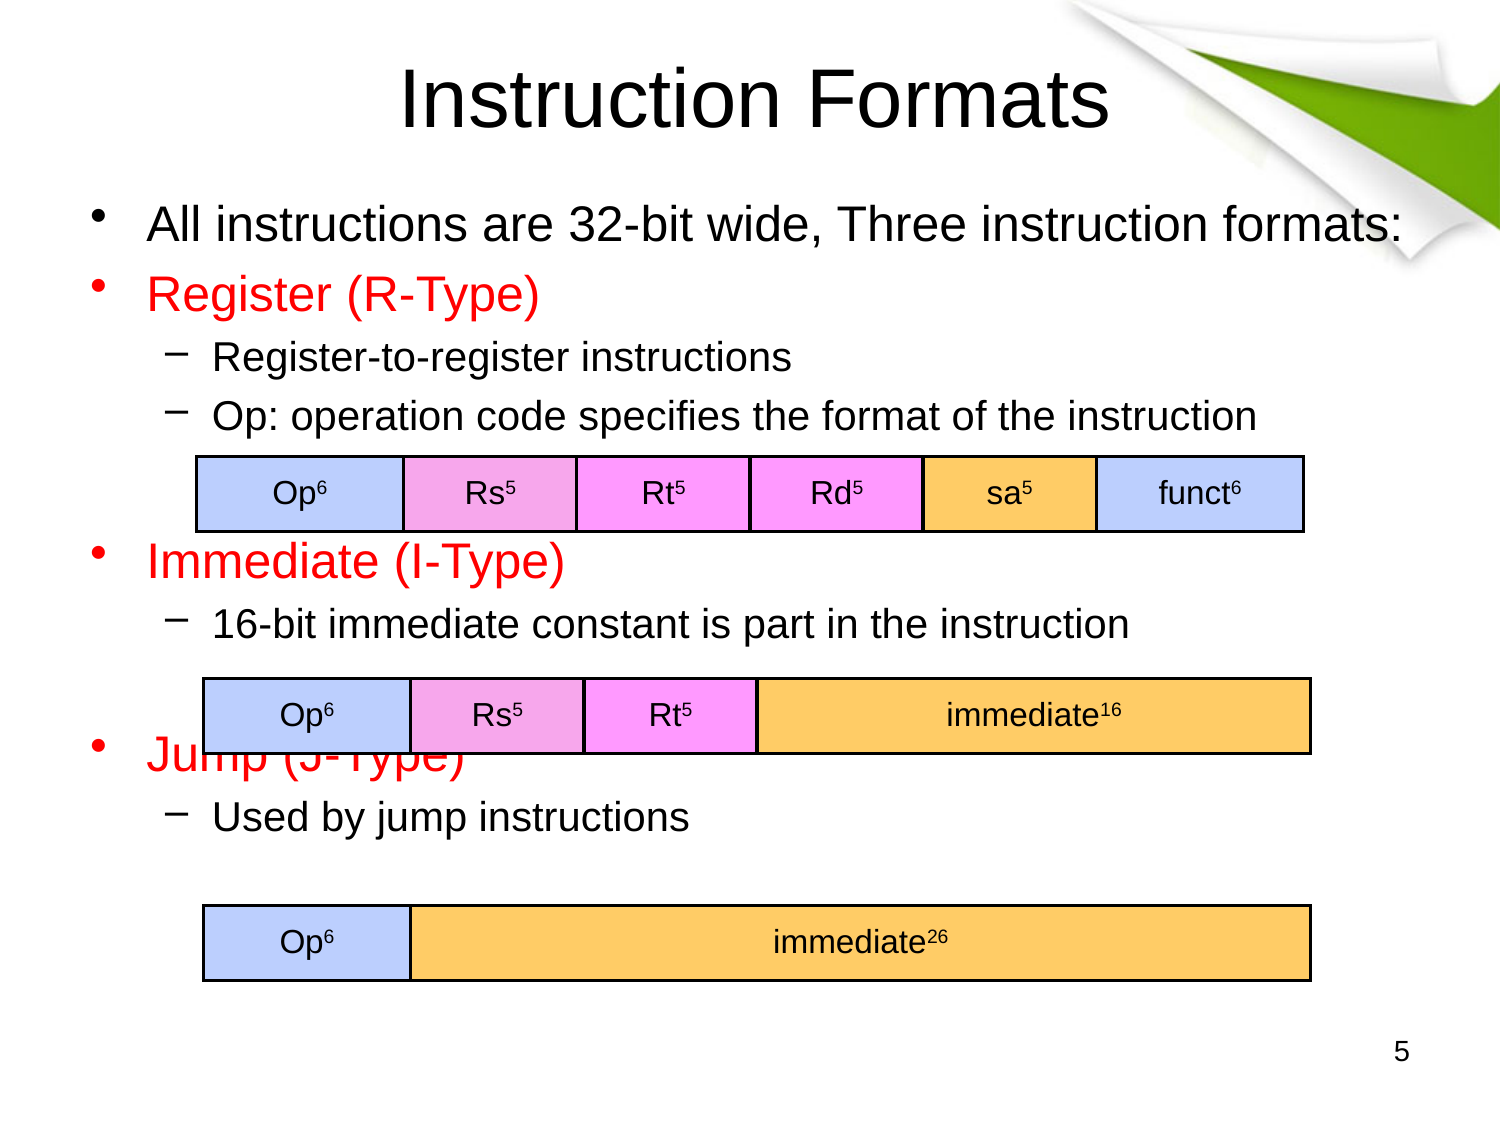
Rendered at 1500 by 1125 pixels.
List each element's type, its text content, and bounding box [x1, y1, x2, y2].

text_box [202, 905, 1312, 981]
title Instruction Formats [80, 0, 1431, 188]
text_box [195, 456, 1305, 532]
slide_number 5 [1074, 1024, 1425, 1103]
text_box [202, 678, 1312, 754]
list All instructions are 32-bit wide, Three instruction formats: Register (R-Type) Register-to-register instructions Op: operation code specifies the format of the instruction Immediate (I-Type) 16-bit immediate constant is part in the instruction Jump (J-Type) Used by jump instructions [75, 184, 1425, 1029]
picture [0, 0, 1500, 1125]
